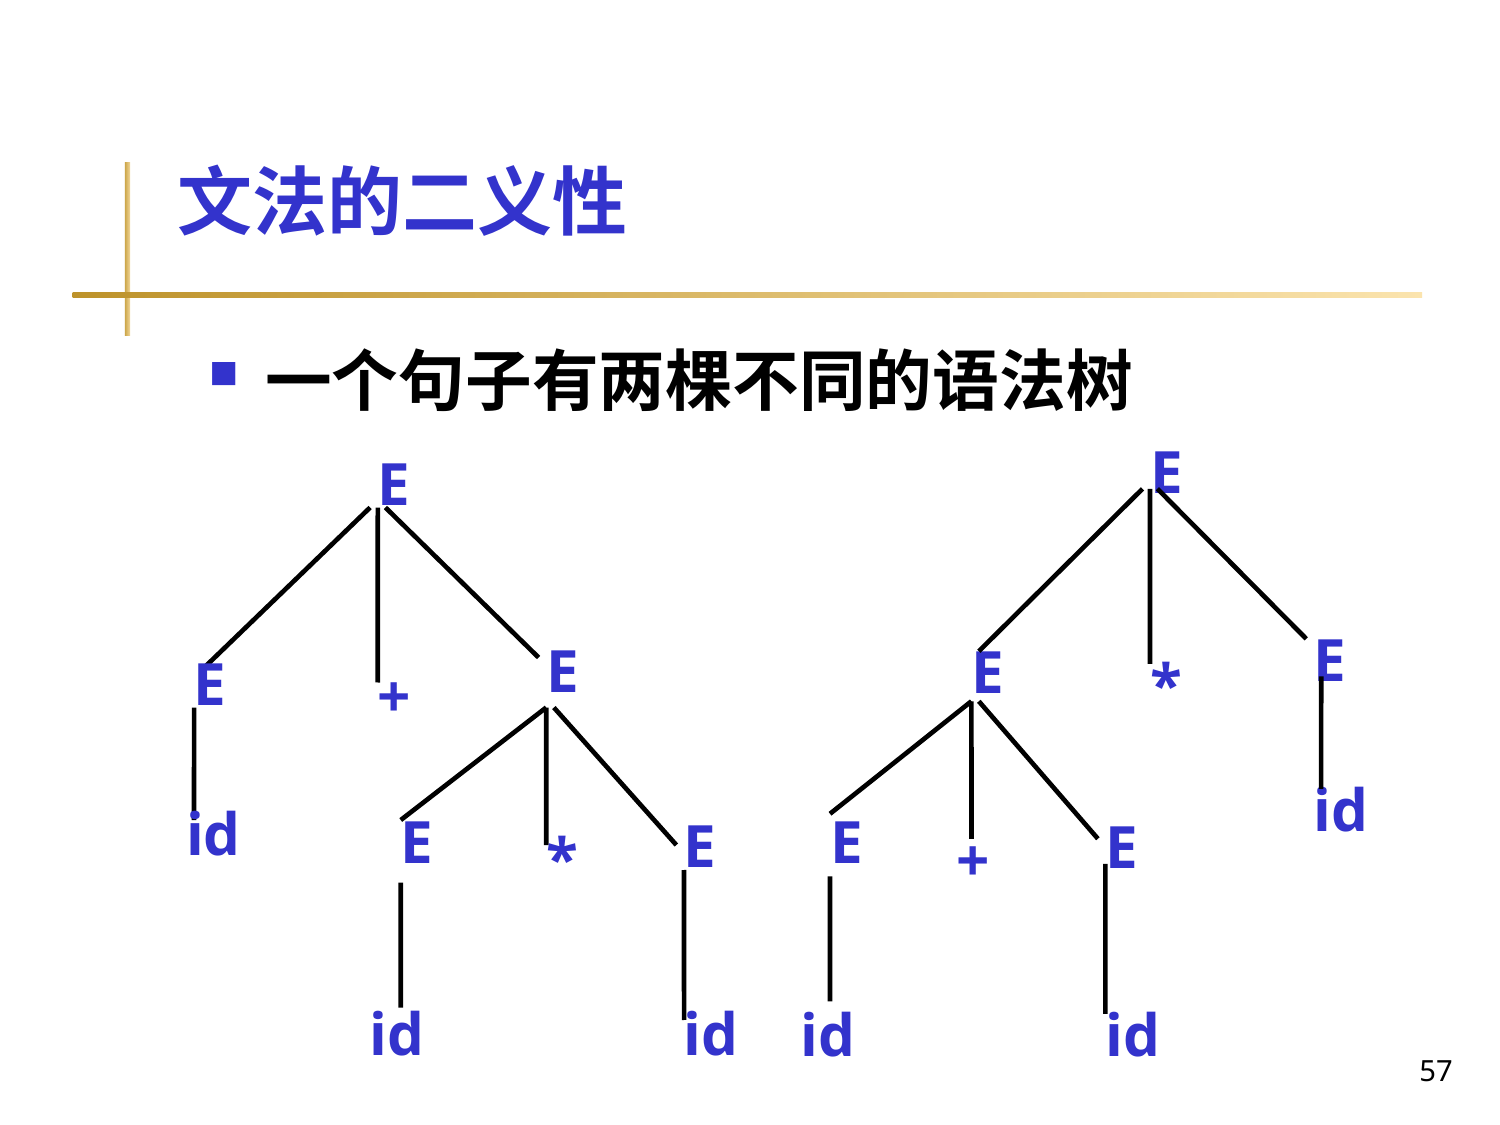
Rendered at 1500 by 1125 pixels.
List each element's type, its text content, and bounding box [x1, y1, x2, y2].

list 一个句子有两棵不同的语法树 [193, 331, 1469, 457]
slide_number 57 [1154, 1023, 1468, 1100]
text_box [170, 432, 784, 1075]
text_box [785, 420, 1411, 1076]
title 文法的二义性 [162, 137, 1500, 263]
